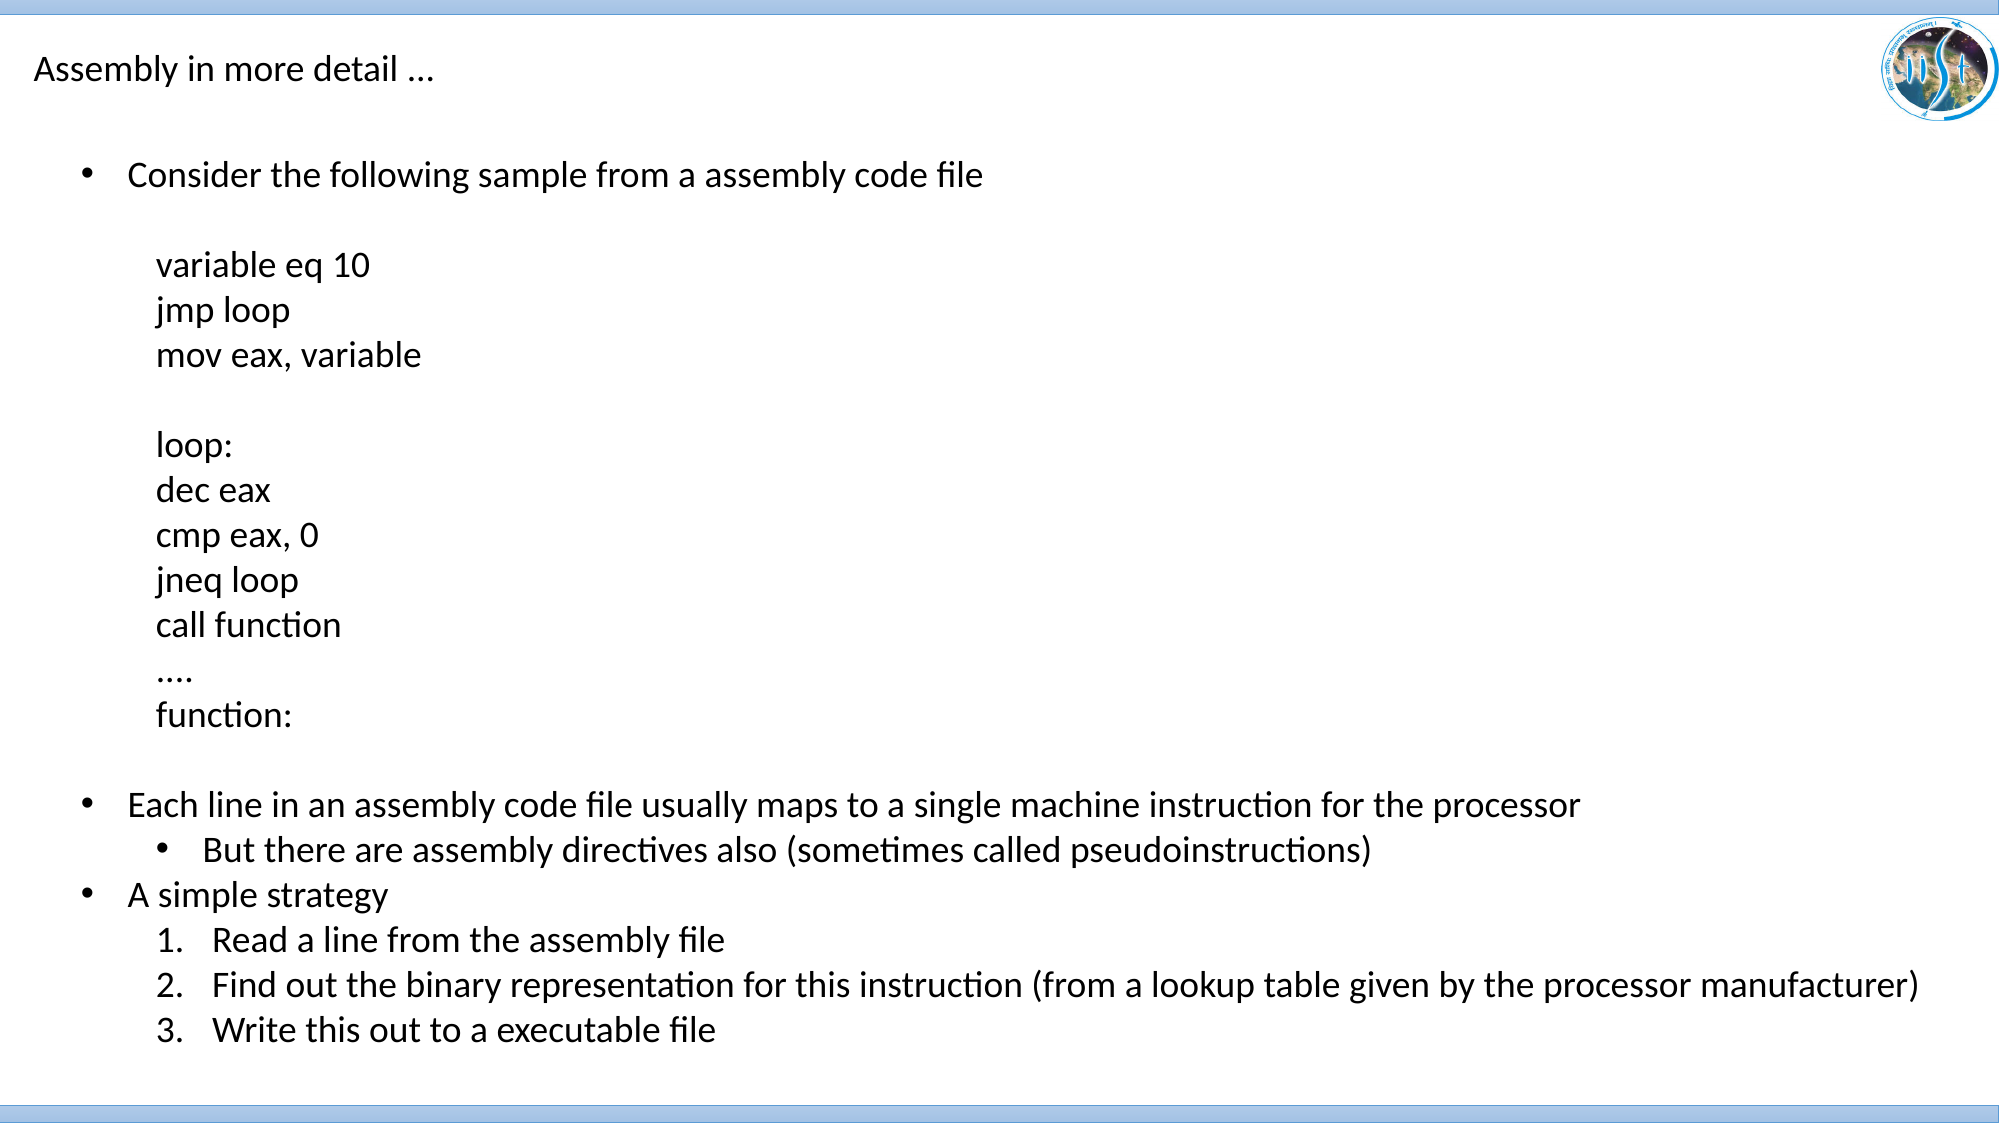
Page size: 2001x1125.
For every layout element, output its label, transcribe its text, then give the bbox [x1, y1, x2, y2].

text_box [0, 0, 1999, 15]
text_box Consider the following sample from a assembly code file variable eq 10 jmp loop mov eax, variable loop: dec eax cmp eax, 0 jneq loop call function .... function: Each line in an assembly code file usually maps to a single machine instruction for the processor But there are assembly directives also (sometimes called pseudoinstructions) A simple strategy Read a line from the assembly file Find out the binary representation for this instruction (from a lookup table given by the processor manufacturer) Write this out to a executable file [66, 142, 1945, 1057]
text_box [0, 1105, 1999, 1123]
text_box Assembly in more detail ... [18, 36, 1862, 97]
picture [1954, 79, 1999, 121]
picture [1881, 17, 1999, 121]
